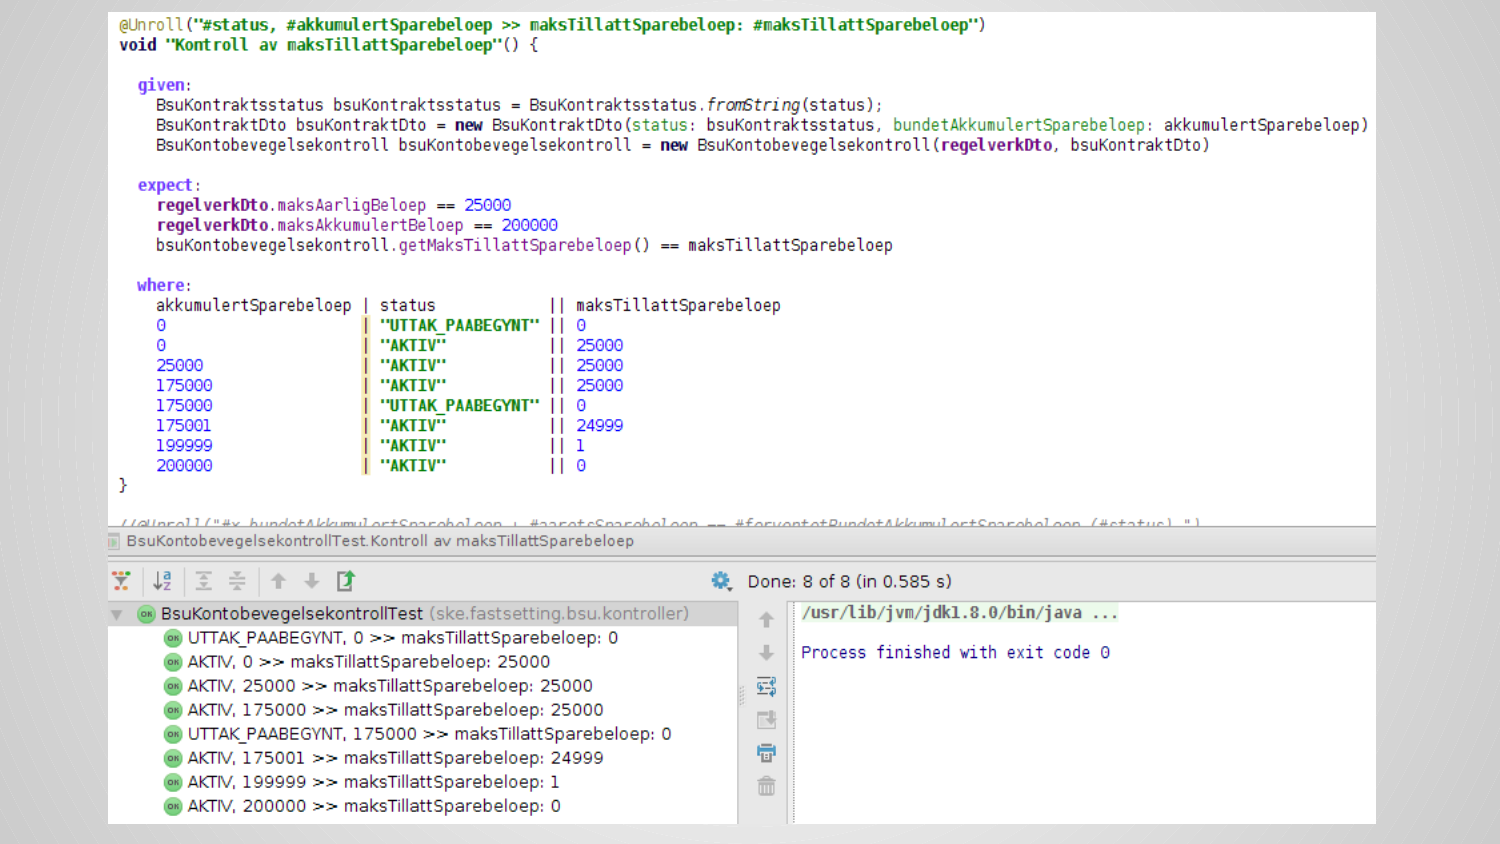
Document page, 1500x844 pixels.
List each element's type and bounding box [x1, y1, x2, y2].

picture [108, 12, 1377, 824]
